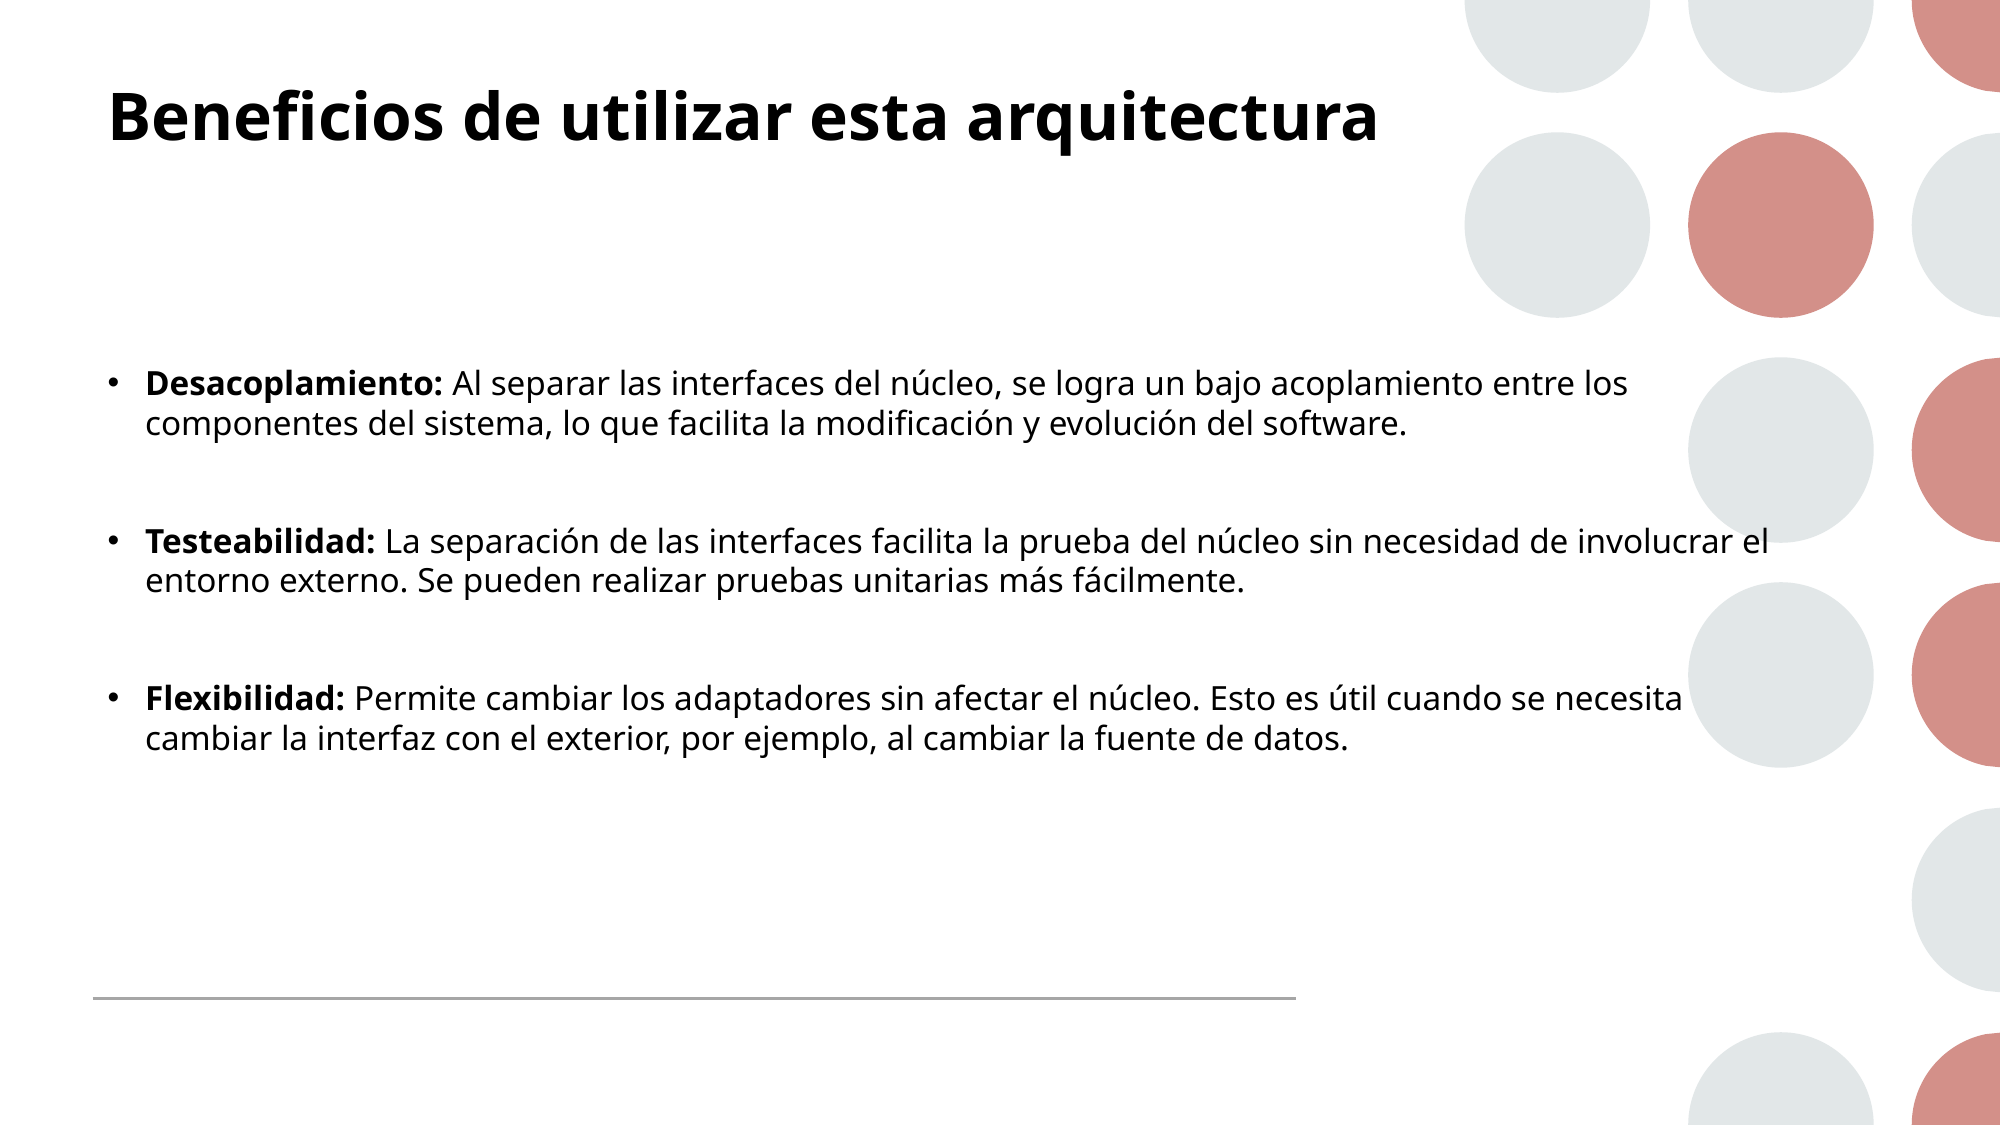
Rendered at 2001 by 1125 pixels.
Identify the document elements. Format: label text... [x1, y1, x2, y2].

list Desacoplamiento: Al separar las interfaces del núcleo, se logra un bajo acoplamiento entre los componentes del sistema, lo que facilita la modificación y evolución del software. Testeabilidad: La separación de las interfaces facilita la prueba del núcleo sin necesidad de involucrar el entorno externo. Se pueden realizar pruebas unitarias más fácilmente. Flexibilidad: Permite cambiar los adaptadores sin afectar el núcleo. Esto es útil cuando se necesita cambiar la interfaz con el exterior, por ejemplo, al cambiar la fuente de datos. [92, 355, 1802, 1093]
title Beneficios de utilizar esta arquitectura [92, 67, 1401, 166]
